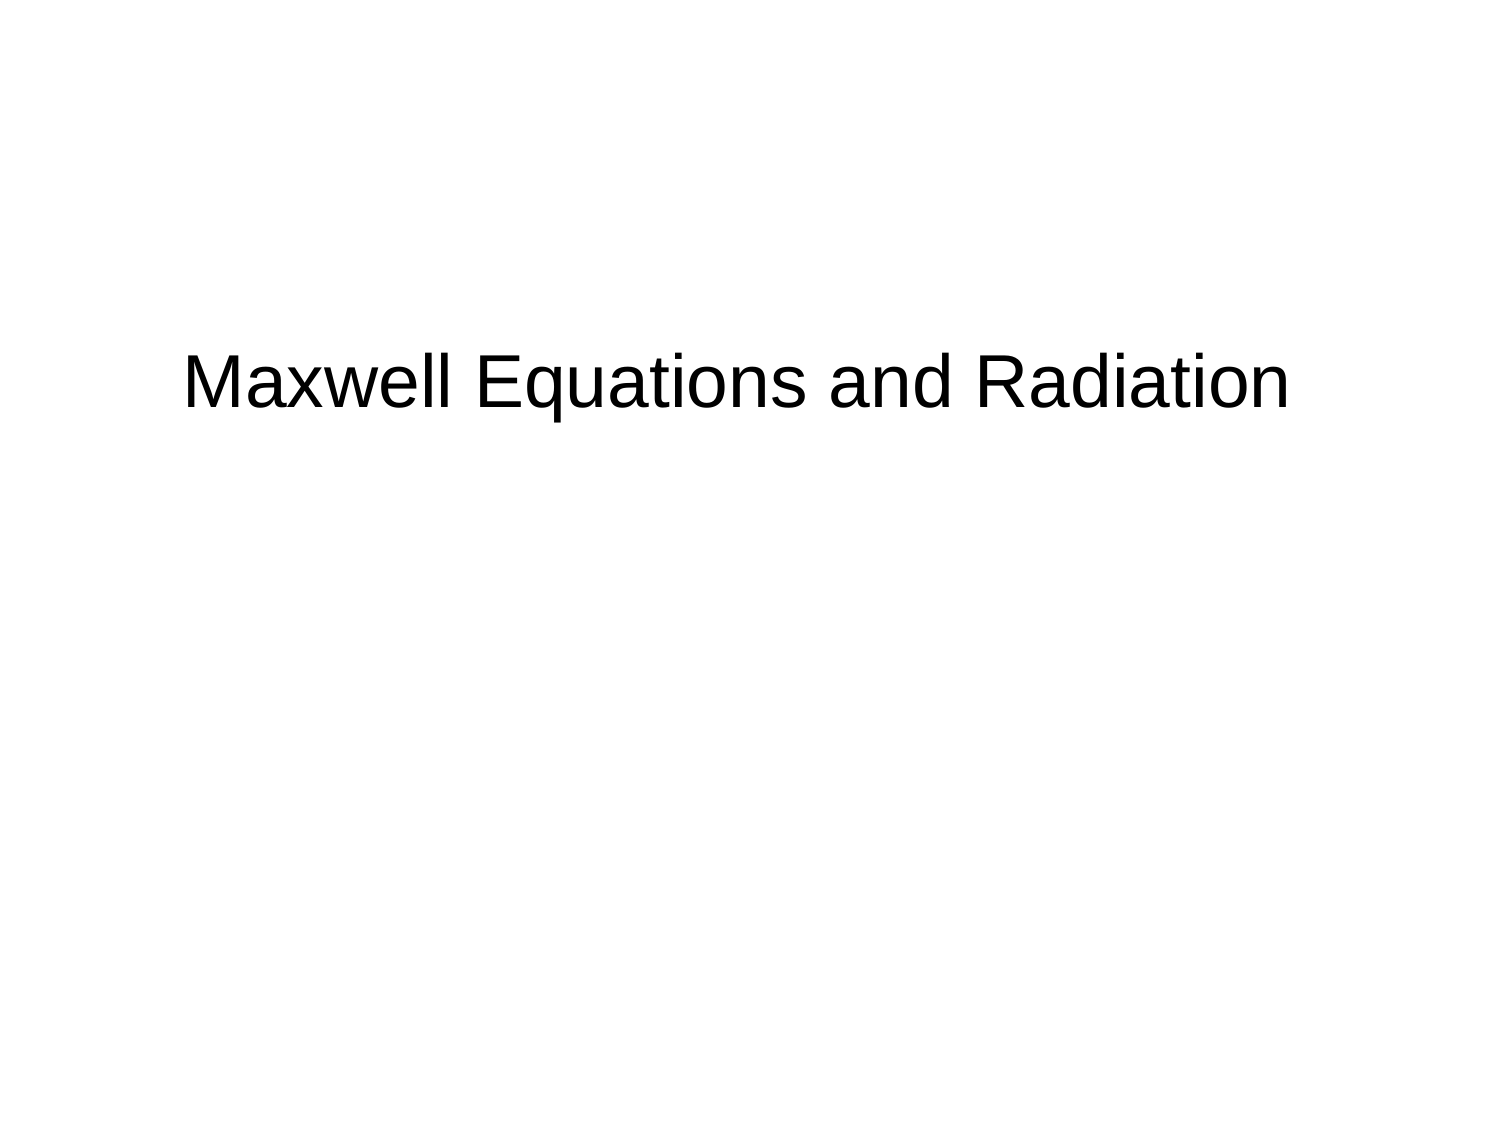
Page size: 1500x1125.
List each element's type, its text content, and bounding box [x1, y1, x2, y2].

text_box Maxwell Equations and Radiation [150, 324, 1325, 430]
